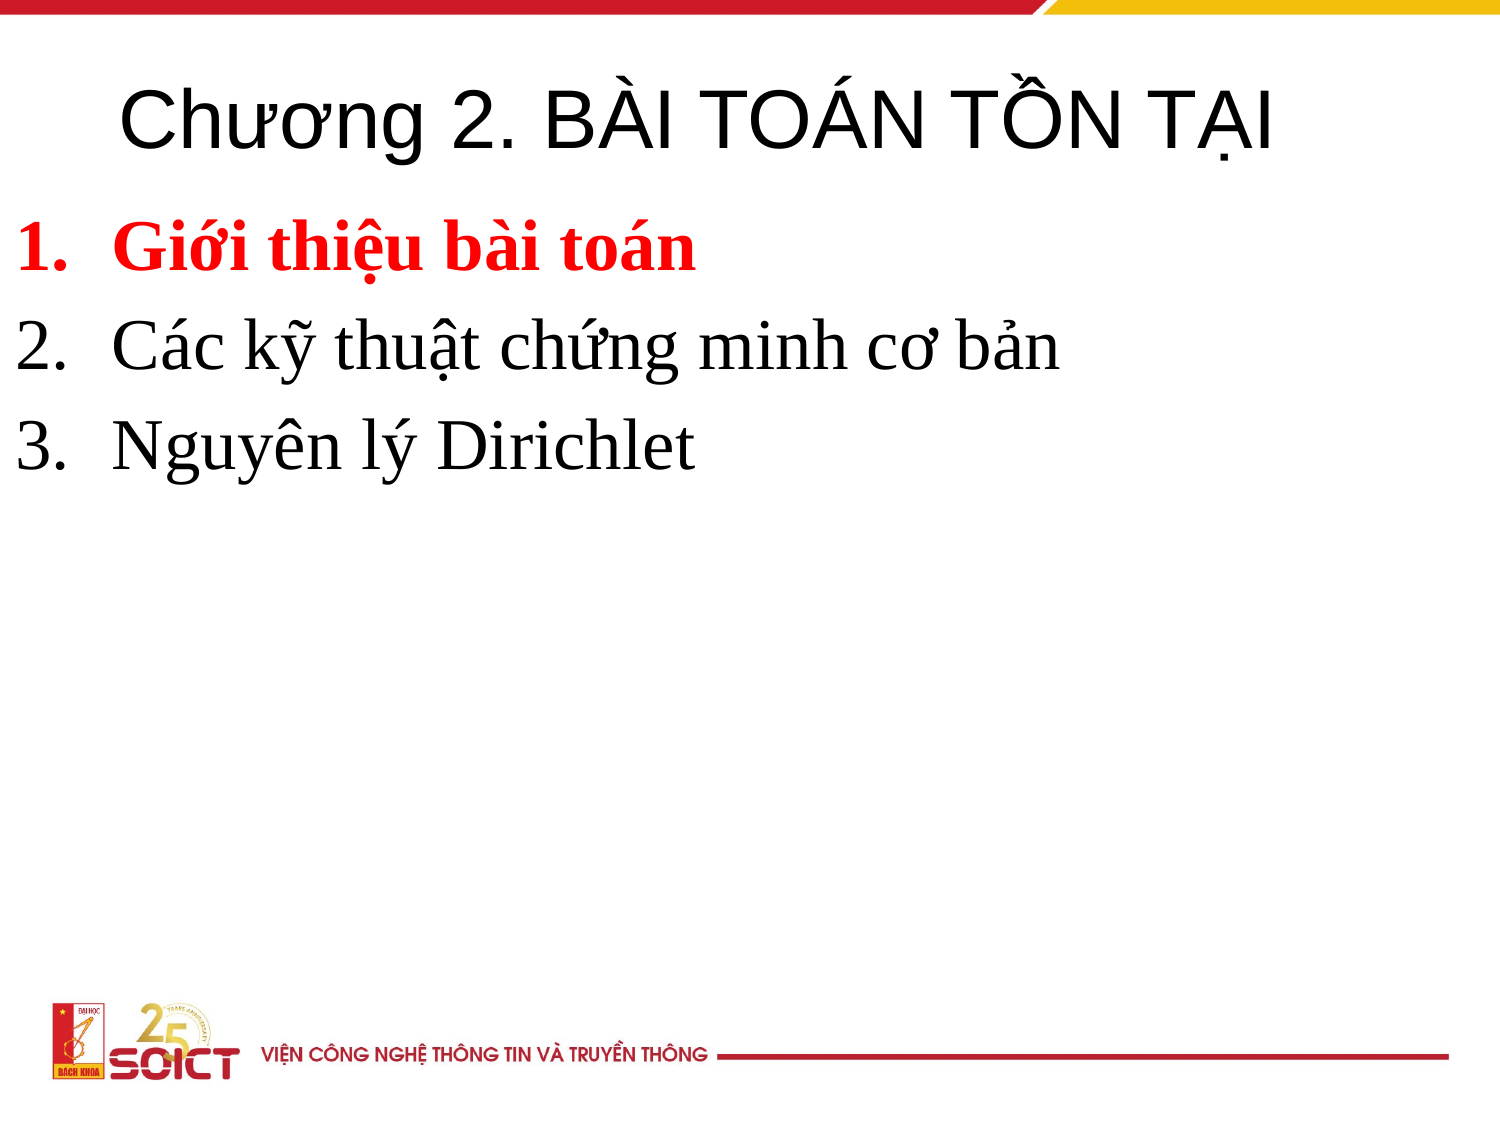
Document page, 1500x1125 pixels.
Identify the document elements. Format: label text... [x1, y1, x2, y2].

picture [0, 0, 1500, 1125]
list Giới thiệu bài toán Các kỹ thuật chứng minh cơ bản Nguyên lý Dirichlet [0, 200, 1350, 996]
title Chương 2. BÀI TOÁN TỒN TẠI [103, 12, 1397, 230]
